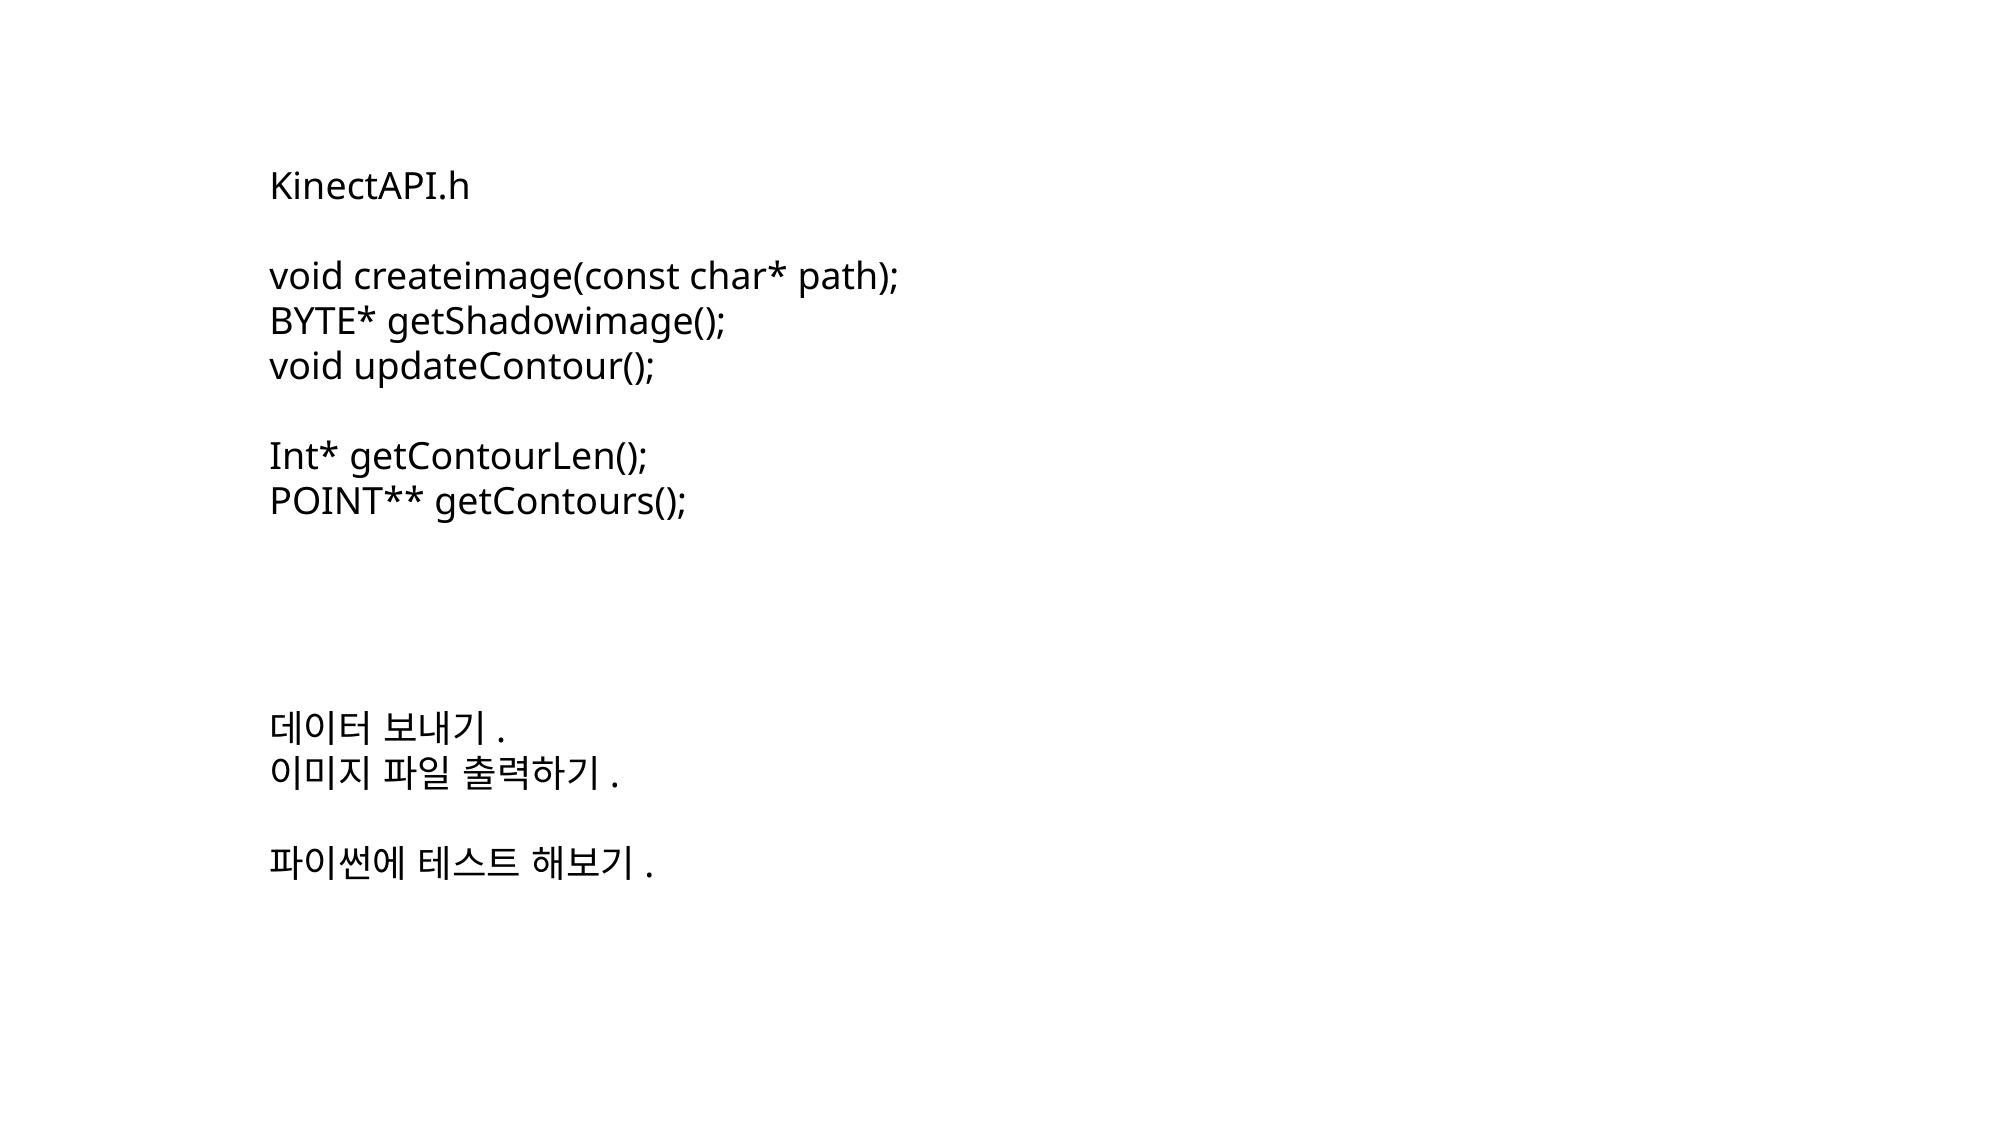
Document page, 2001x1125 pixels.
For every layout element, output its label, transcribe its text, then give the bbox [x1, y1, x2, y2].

text_box 데이터 보내기. 이미지 파일 출력하기. 파이썬에 테스트 해보기. [254, 697, 1250, 893]
text_box KinectAPI.h void createimage(const char* path); BYTE* getShadowimage(); void updateContour(); Int* getContourLen(); POINT** getContours(); [254, 154, 1502, 619]
